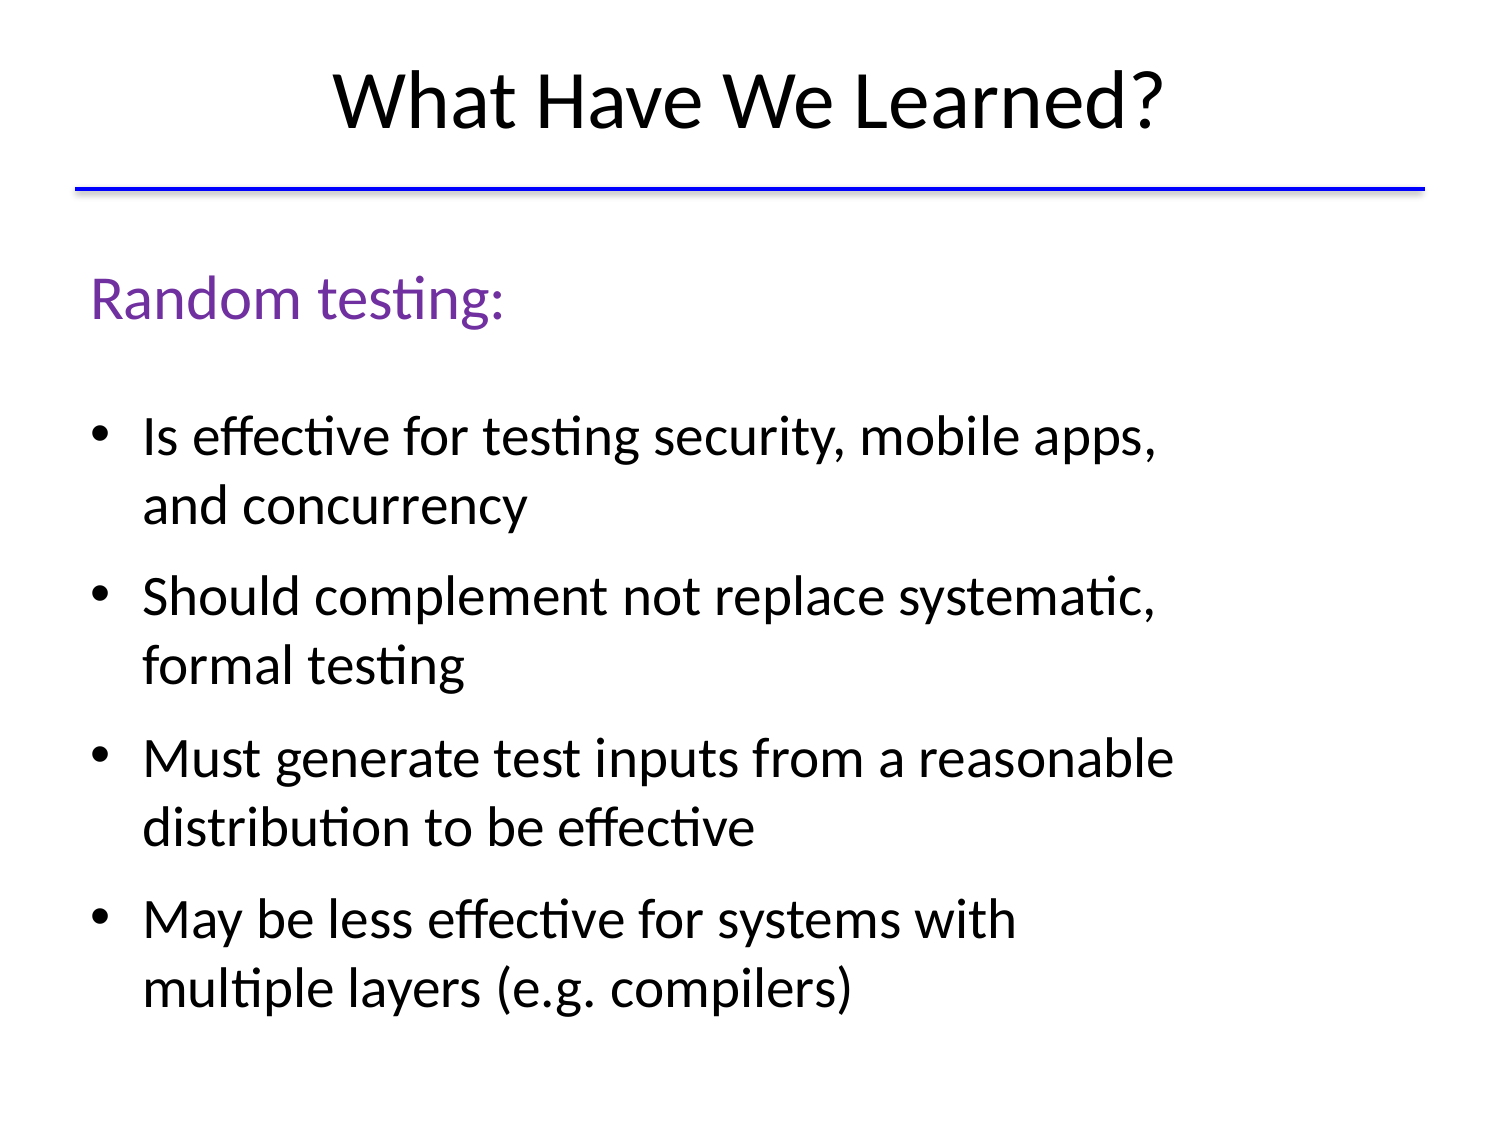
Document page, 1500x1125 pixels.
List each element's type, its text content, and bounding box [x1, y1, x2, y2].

list Random testing: Is effective for testing security, mobile apps, and concurrency Should complement not replace systematic, formal testing Must generate test inputs from a reasonable distribution to be effective May be less effective for systems with multiple layers (e.g. compilers) [75, 249, 1425, 1032]
title What Have We Learned? [75, 1, 1425, 190]
